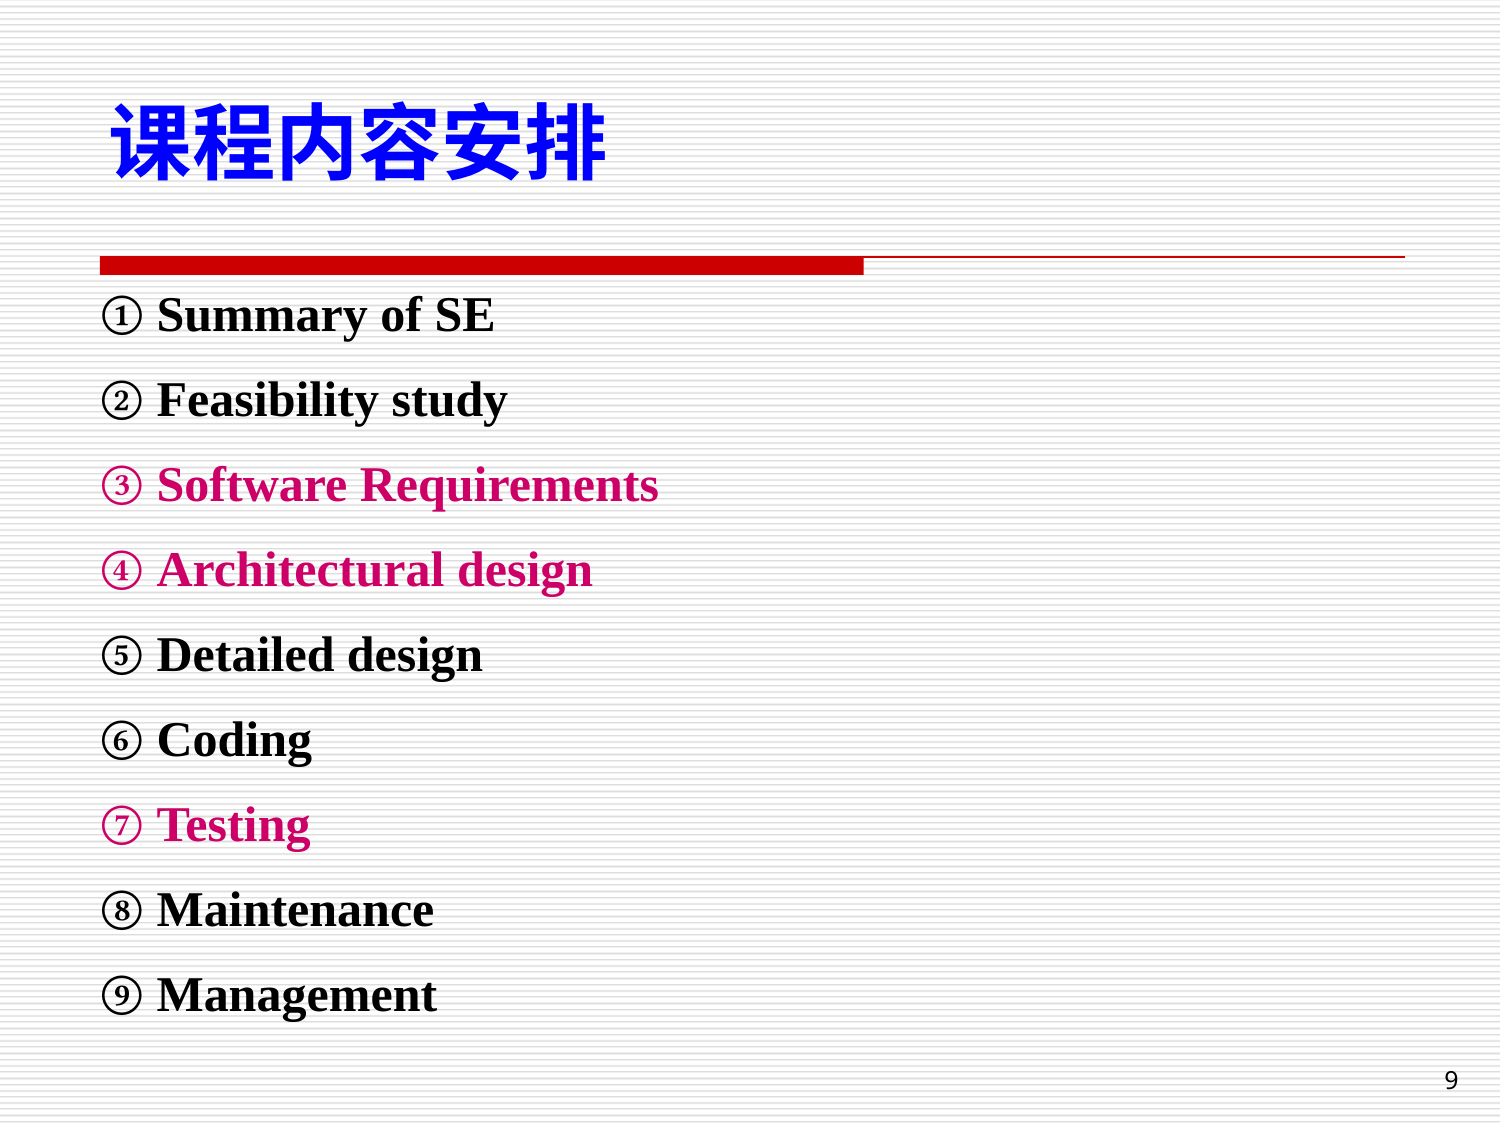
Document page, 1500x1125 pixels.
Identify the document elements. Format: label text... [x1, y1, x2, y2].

text_box Summary of SE Feasibility study Software Requirements Architectural design Detailed design Coding Testing Maintenance Management [85, 274, 1312, 1029]
slide_number 9 [1399, 1056, 1474, 1106]
picture [0, 0, 1500, 1125]
text_box 课程内容安排 [93, 82, 624, 198]
